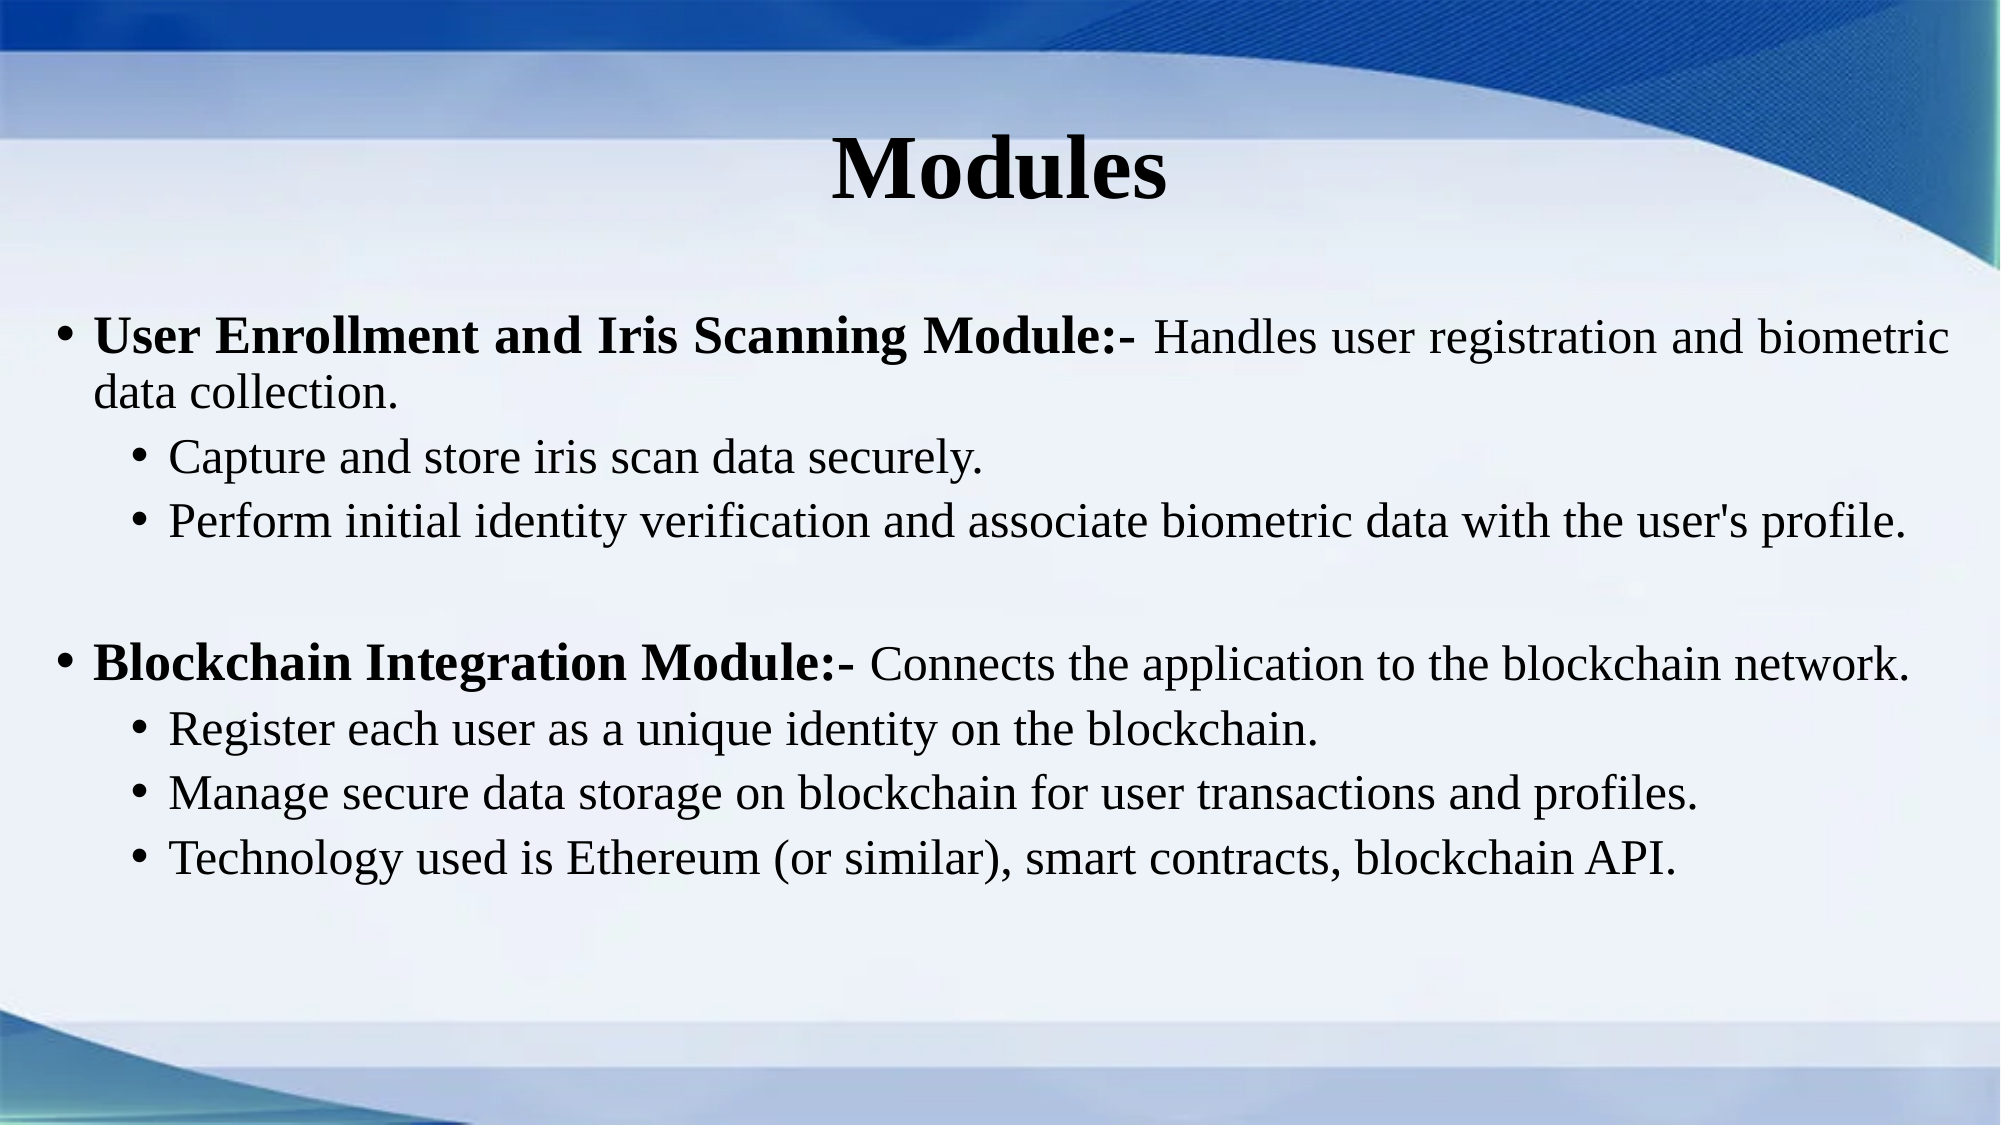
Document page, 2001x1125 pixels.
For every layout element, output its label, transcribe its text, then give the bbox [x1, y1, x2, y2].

title Modules [137, 59, 1863, 278]
picture [0, 0, 2001, 1125]
list User Enrollment and Iris Scanning Module:- Handles user registration and biometric data collection. Capture and store iris scan data securely. Perform initial identity verification and associate biometric data with the user's profile. Blockchain Integration Module:- Connects the application to the blockchain network. Register each user as a unique identity on the blockchain. Manage secure data storage on blockchain for user transactions and profiles. Technology used is Ethereum (or similar), smart contracts, blockchain API. [40, 299, 1966, 1096]
